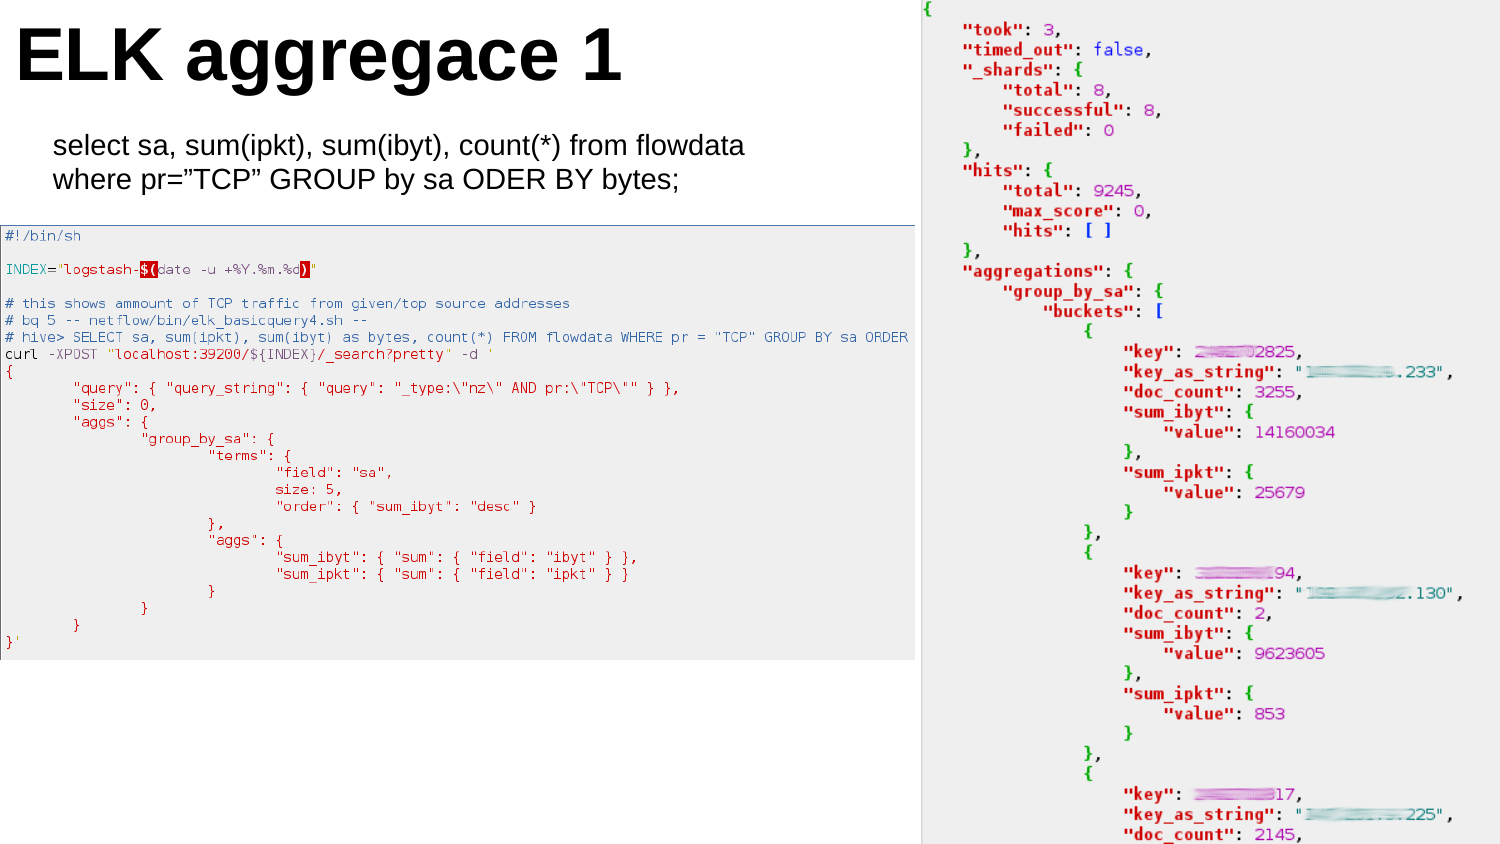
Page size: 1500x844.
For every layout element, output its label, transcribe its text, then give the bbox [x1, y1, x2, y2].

picture [0, 0, 1500, 844]
list select sa, sum(ipkt), sum(ibyt), count(*) from flowdata where pr=”TCP” GROUP by sa ODER BY bytes; [37, 110, 786, 223]
title ELK aggregace 1 [0, 15, 910, 111]
